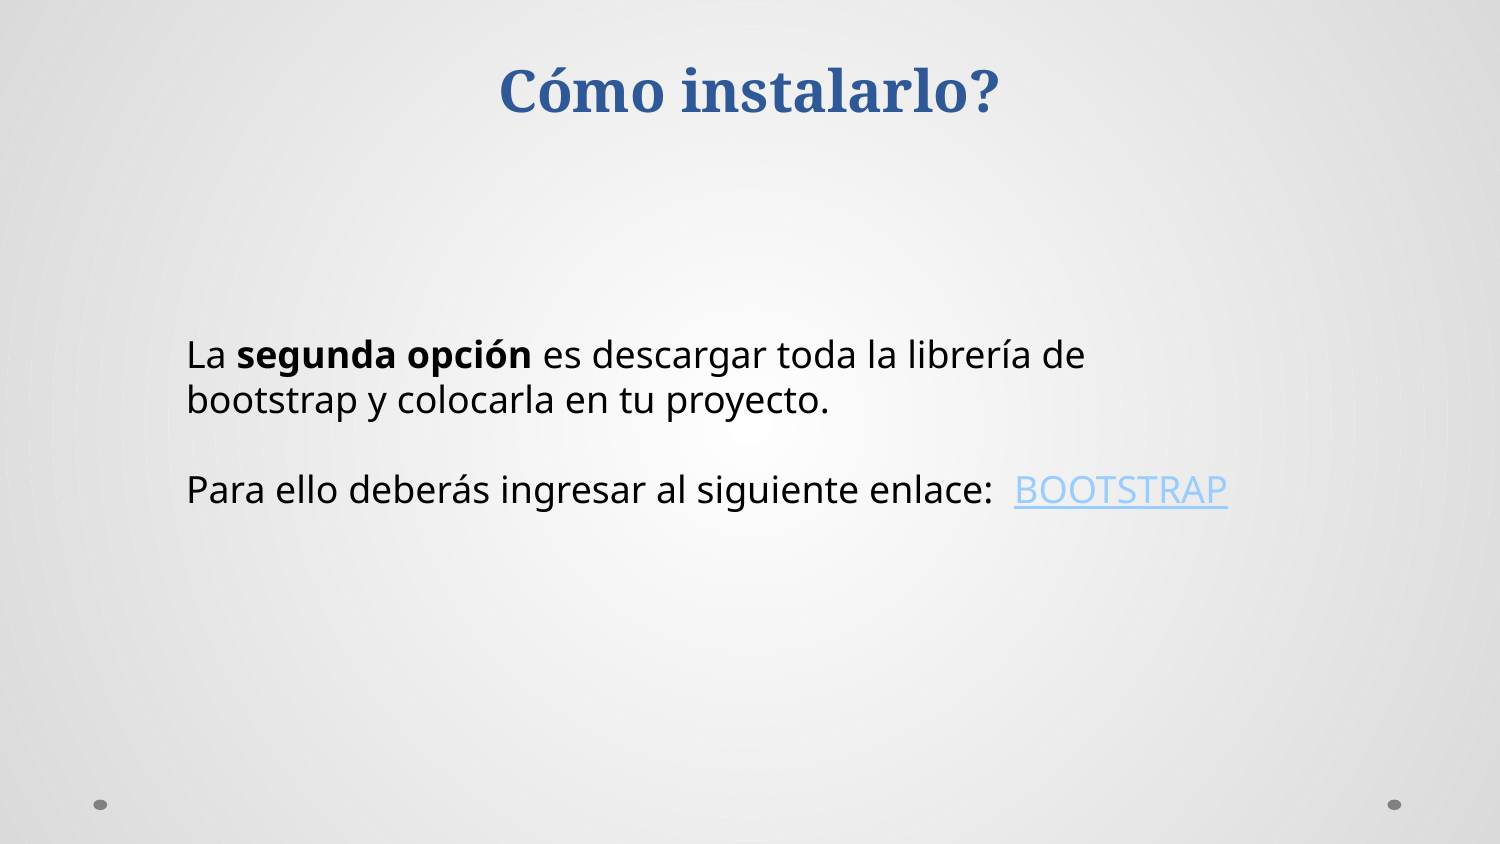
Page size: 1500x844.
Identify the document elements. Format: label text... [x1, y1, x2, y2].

text_box Cómo instalarlo? [289, 20, 1211, 140]
text_box La segunda opción es descargar toda la librería de bootstrap y colocarla en tu proyecto. Para ello deberás ingresar al siguiente enlace: BOOTSTRAP [171, 315, 1270, 666]
